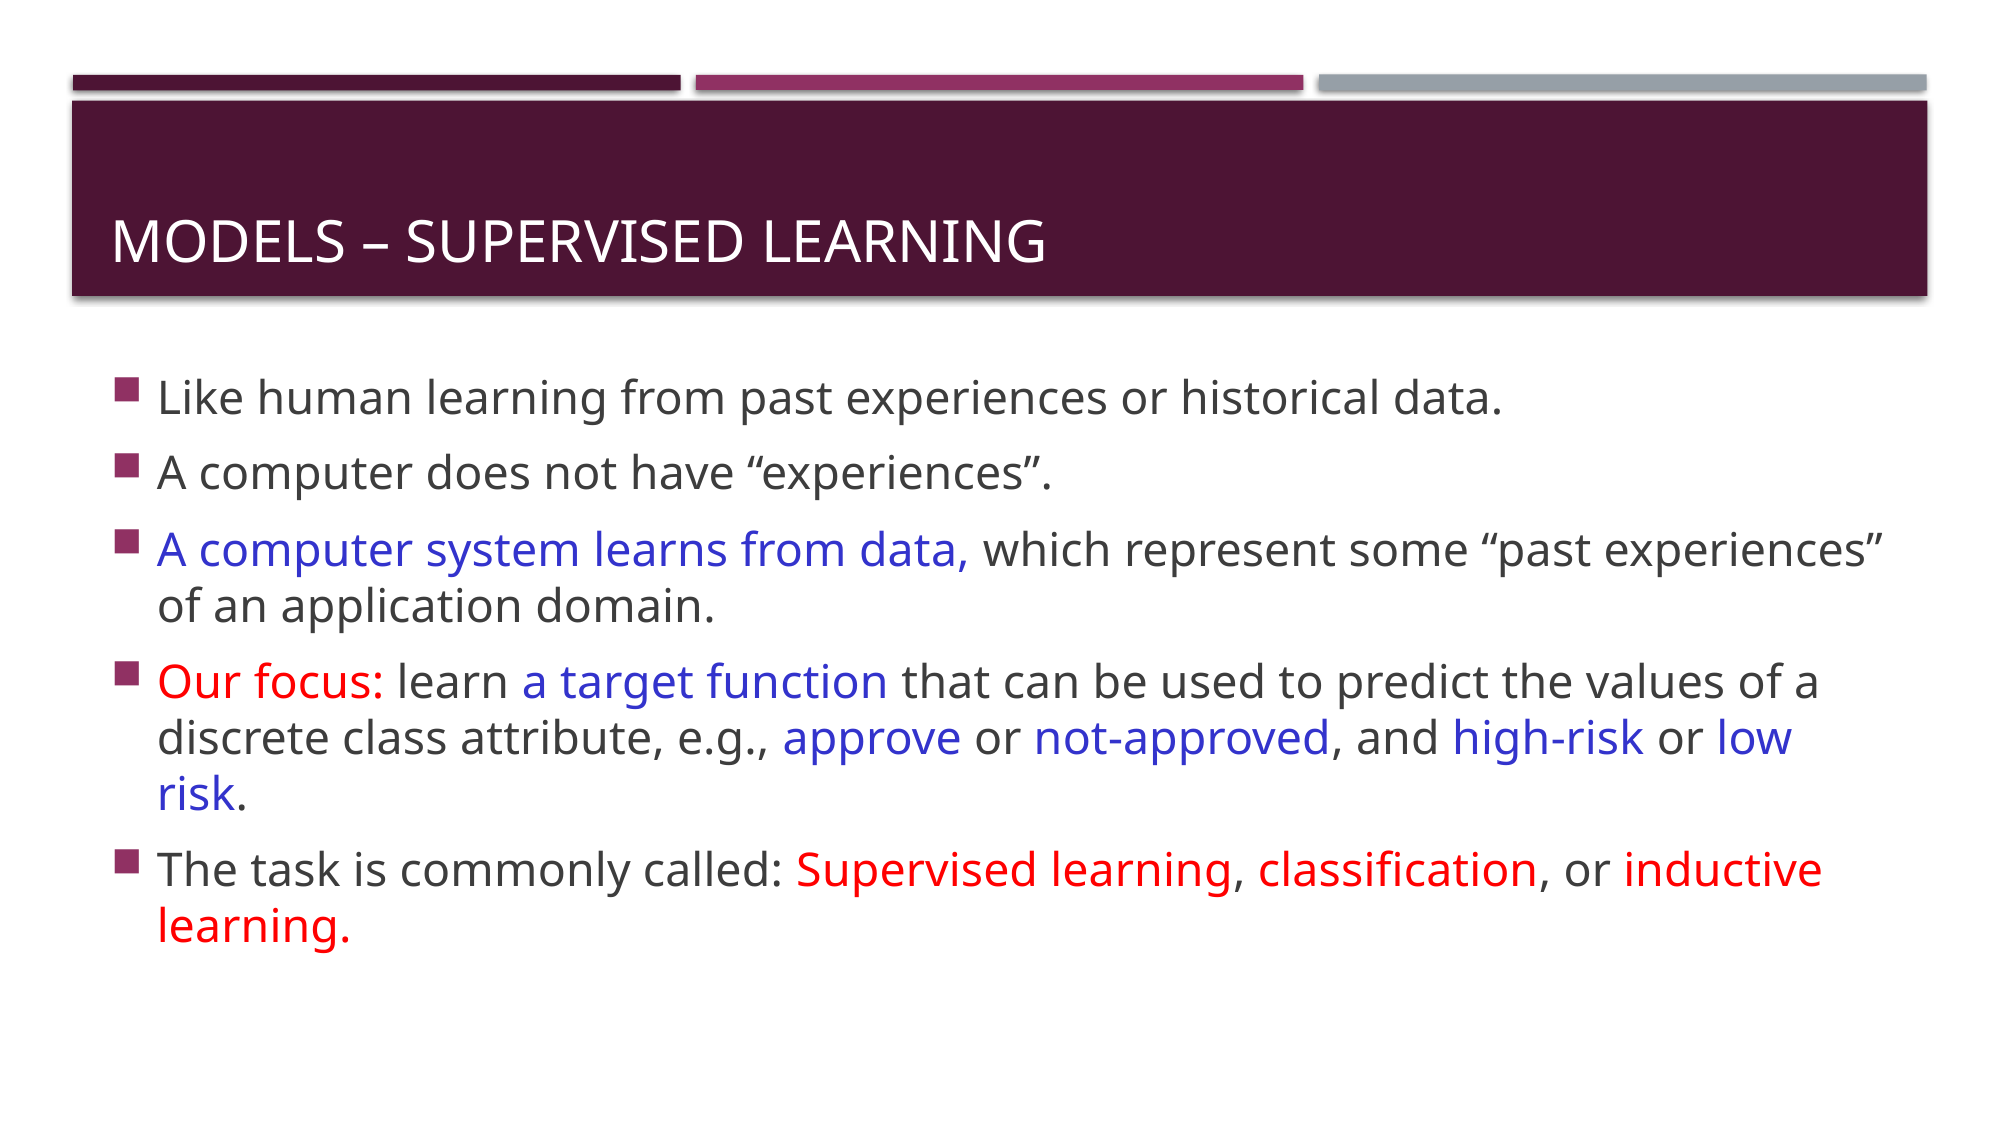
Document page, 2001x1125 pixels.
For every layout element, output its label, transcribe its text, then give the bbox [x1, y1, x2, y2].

title Models – supervised Learning [95, 115, 1905, 282]
list Like human learning from past experiences or historical data. A computer does not have “experiences”. A computer system learns from data, which represent some “past experiences” of an application domain. Our focus: learn a target function that can be used to predict the values of a discrete class attribute, e.g., approve or not-approved, and high-risk or low risk. The task is commonly called: Supervised learning, classification, or inductive learning. [95, 357, 1905, 962]
